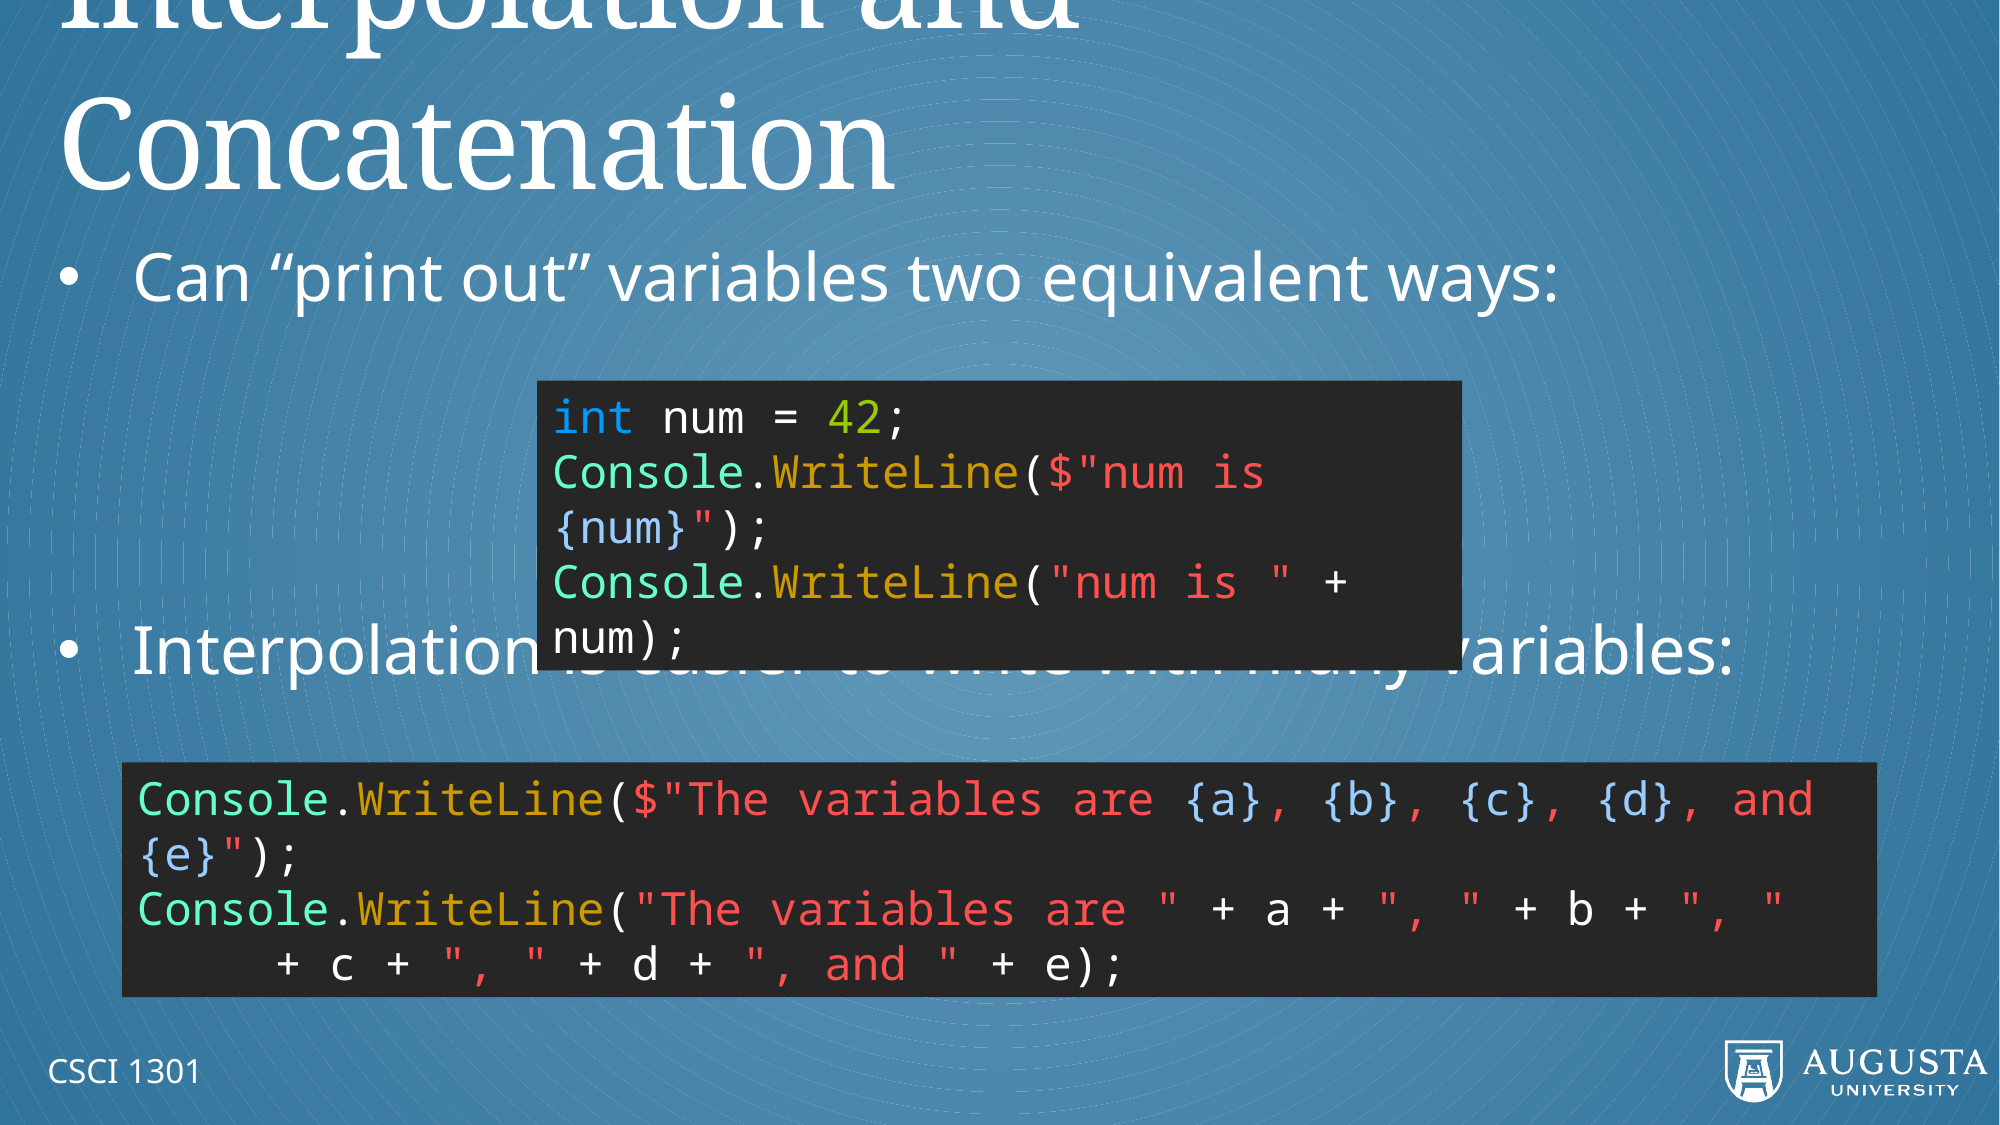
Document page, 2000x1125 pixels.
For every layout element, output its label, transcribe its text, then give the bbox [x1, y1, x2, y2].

title Interpolation and Concatenation [37, 37, 1963, 224]
footer CSCI 1301 [37, 1042, 660, 1103]
text_box Console.WriteLine($"The variables are {a}, {b}, {c}, {d}, and {e}"); Console.WriteLine("The variables are " + a + ", " + b + ", " + c + ", " + d + ", and " + e); [122, 762, 1878, 998]
list Can “print out” variables two equivalent ways: Interpolation is easier to write with many variables: [37, 224, 1963, 1005]
text_box int num = 42; Console.WriteLine($"num is {num}"); Console.WriteLine("num is " + num); [537, 380, 1463, 671]
picture [1712, 999, 2000, 1125]
